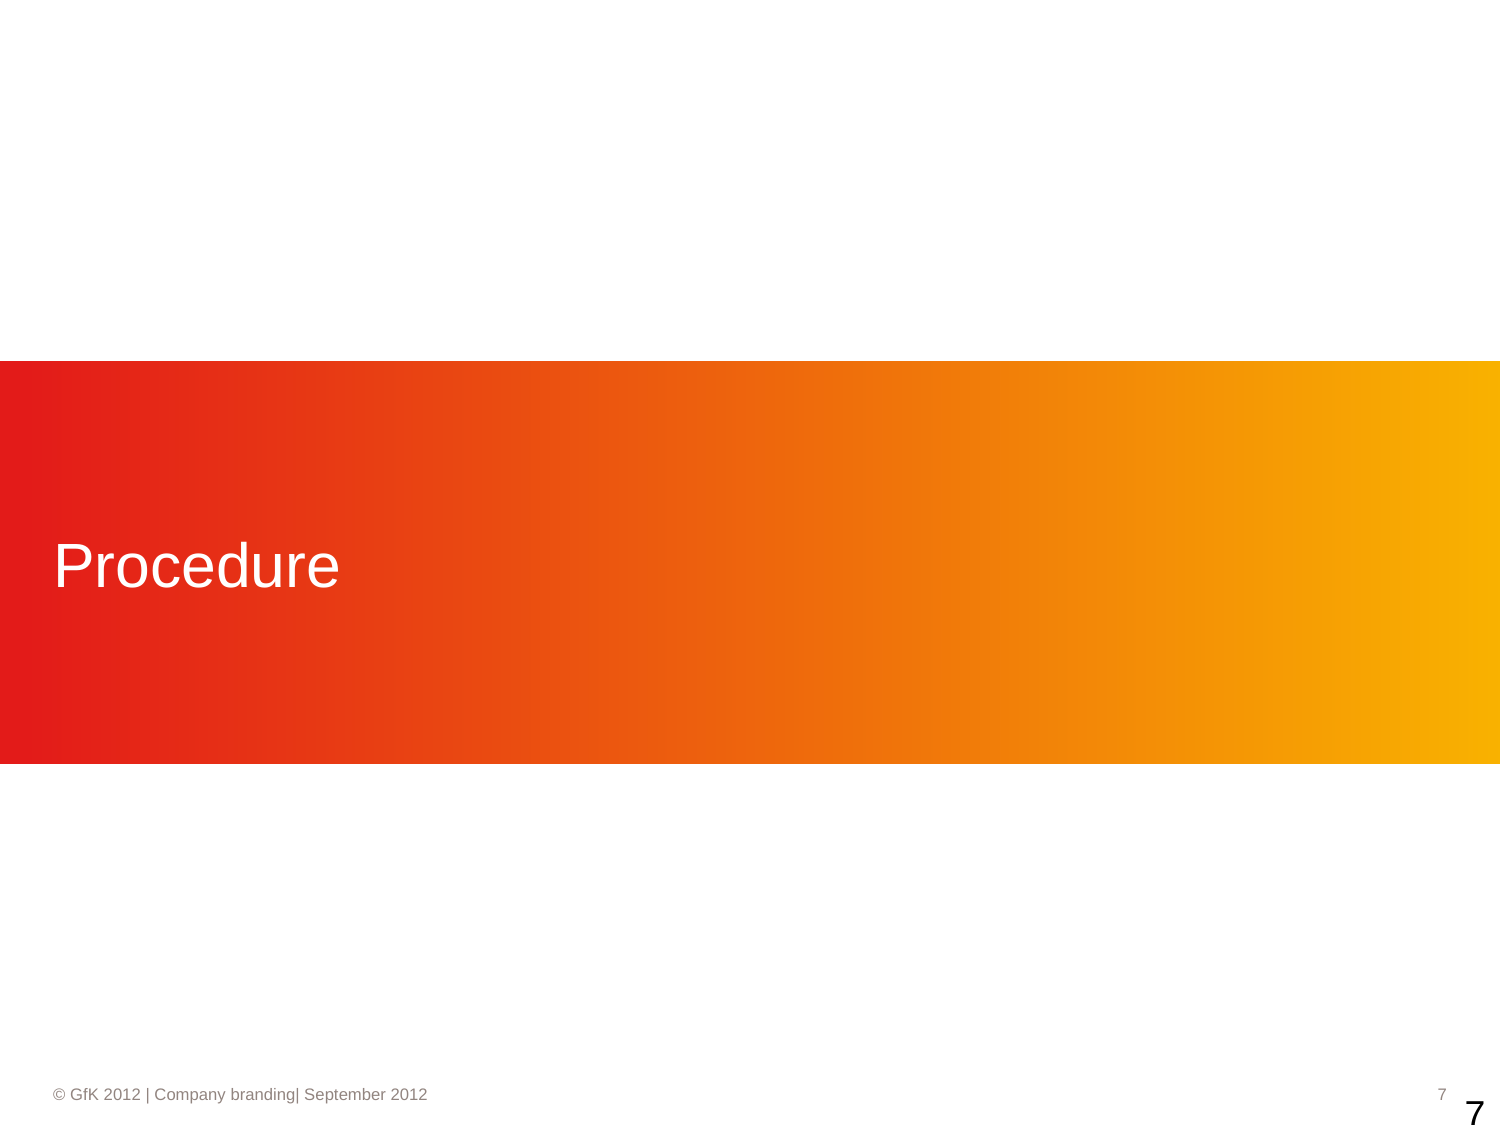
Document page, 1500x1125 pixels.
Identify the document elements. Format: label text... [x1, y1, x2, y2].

slide_number 7 [1286, 1082, 1500, 1107]
title Procedure [0, 361, 1500, 764]
